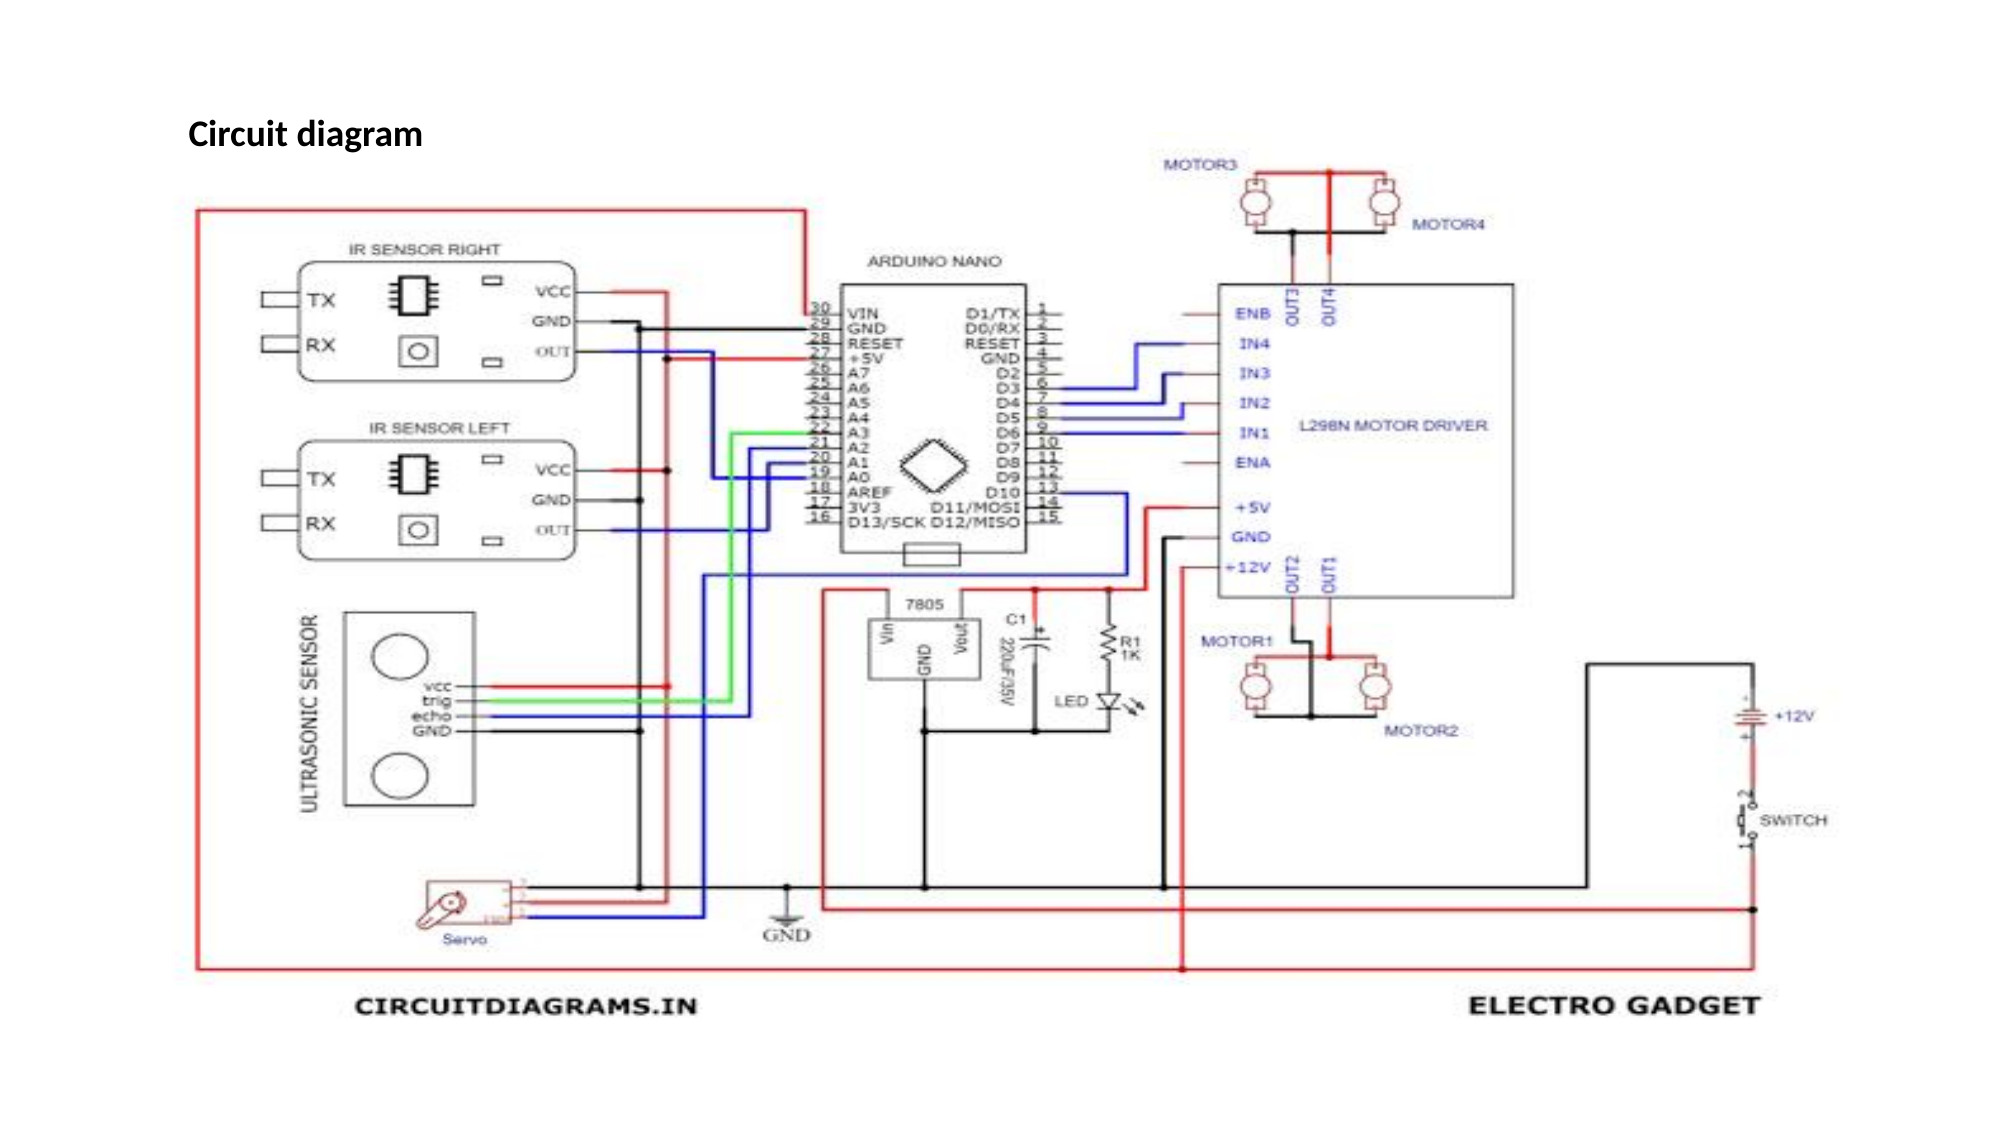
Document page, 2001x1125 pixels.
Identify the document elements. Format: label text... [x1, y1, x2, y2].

picture [135, 132, 1865, 1055]
text_box Circuit diagram [173, 101, 801, 132]
